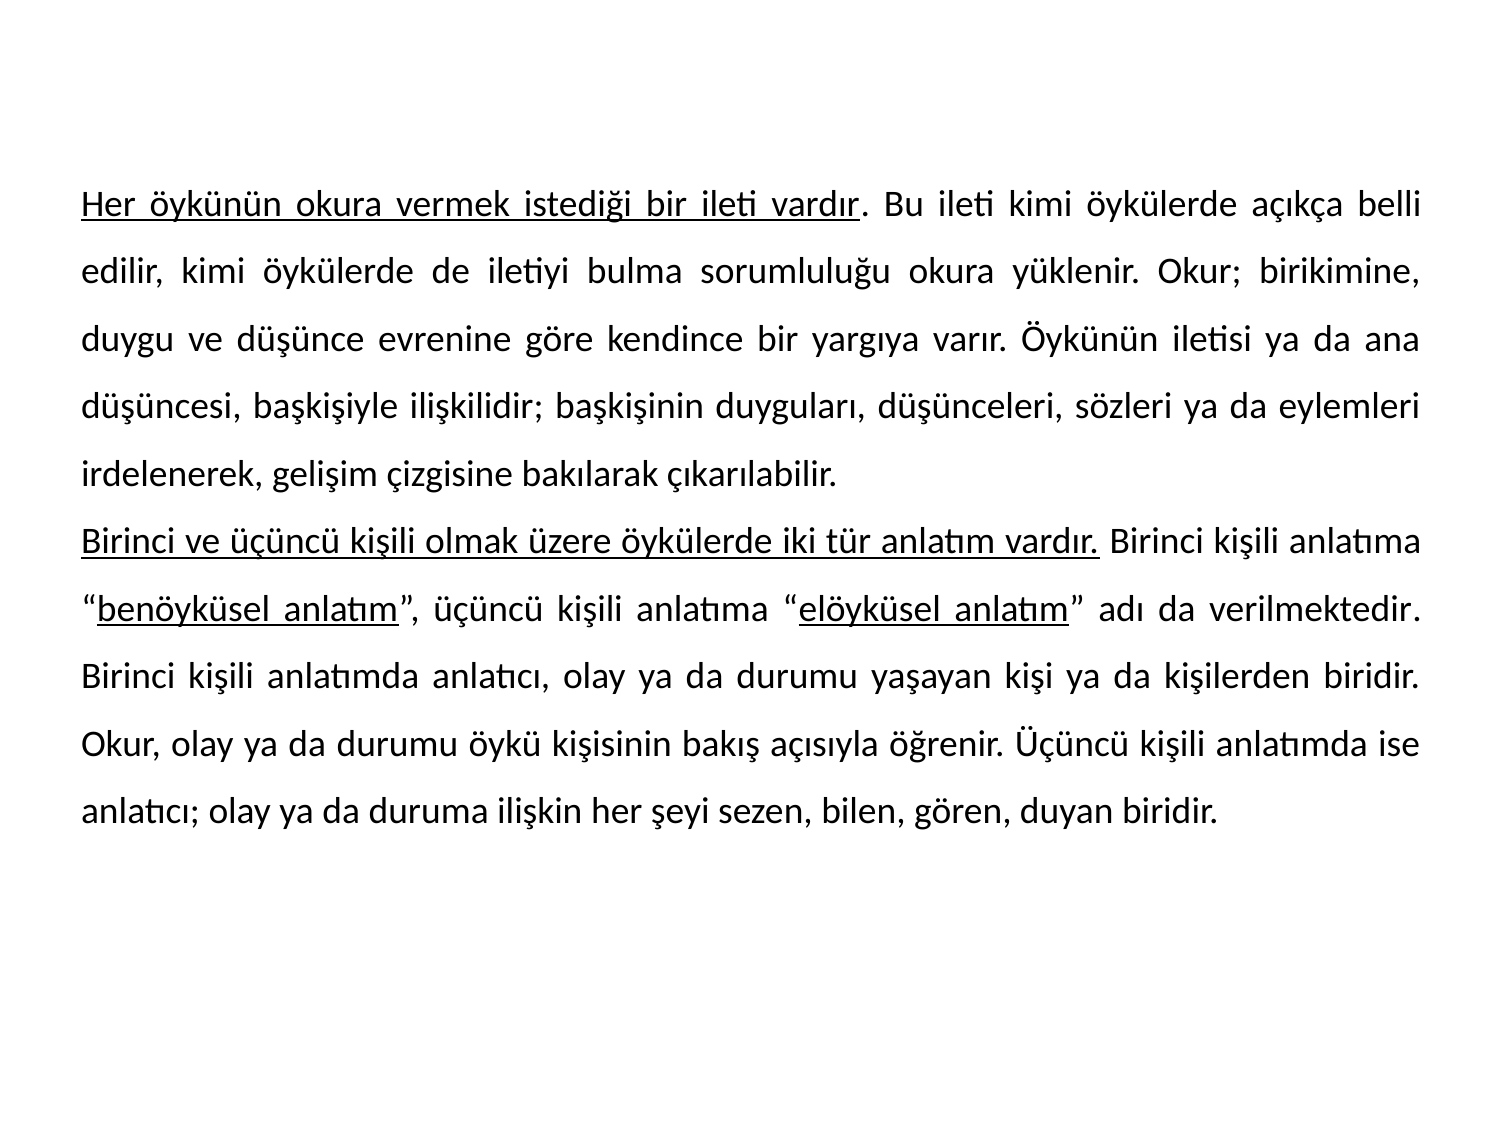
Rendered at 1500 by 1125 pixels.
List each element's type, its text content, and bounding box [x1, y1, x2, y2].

text_box Her öykünün okura vermek istediği bir ileti vardır. Bu ileti kimi öykülerde açıkça belli edilir, kimi öykülerde de iletiyi bulma sorumluluğu okura yüklenir. Okur; birikimine, duygu ve düşünce evrenine göre kendince bir yargıya varır. Öykünün iletisi ya da ana düşüncesi, başkişiyle ilişkilidir; başkişinin duyguları, düşünceleri, sözleri ya da eylemleri irdelenerek, gelişim çizgisine bakılarak çıkarılabilir. Birinci ve üçüncü kişili olmak üzere öykülerde iki tür anlatım vardır. Birinci kişili anlatıma “benöyküsel anlatım”, üçüncü kişili anlatıma “elöyküsel anlatım” adı da verilmektedir. Birinci kişili anlatımda anlatıcı, olay ya da durumu yaşayan kişi ya da kişilerden biridir. Okur, olay ya da durumu öykü kişisinin bakış açısıyla öğrenir. Üçüncü kişili anlatımda ise anlatıcı; olay ya da duruma ilişkin her şeyi sezen, bilen, gören, duyan biridir. [66, 148, 1437, 839]
